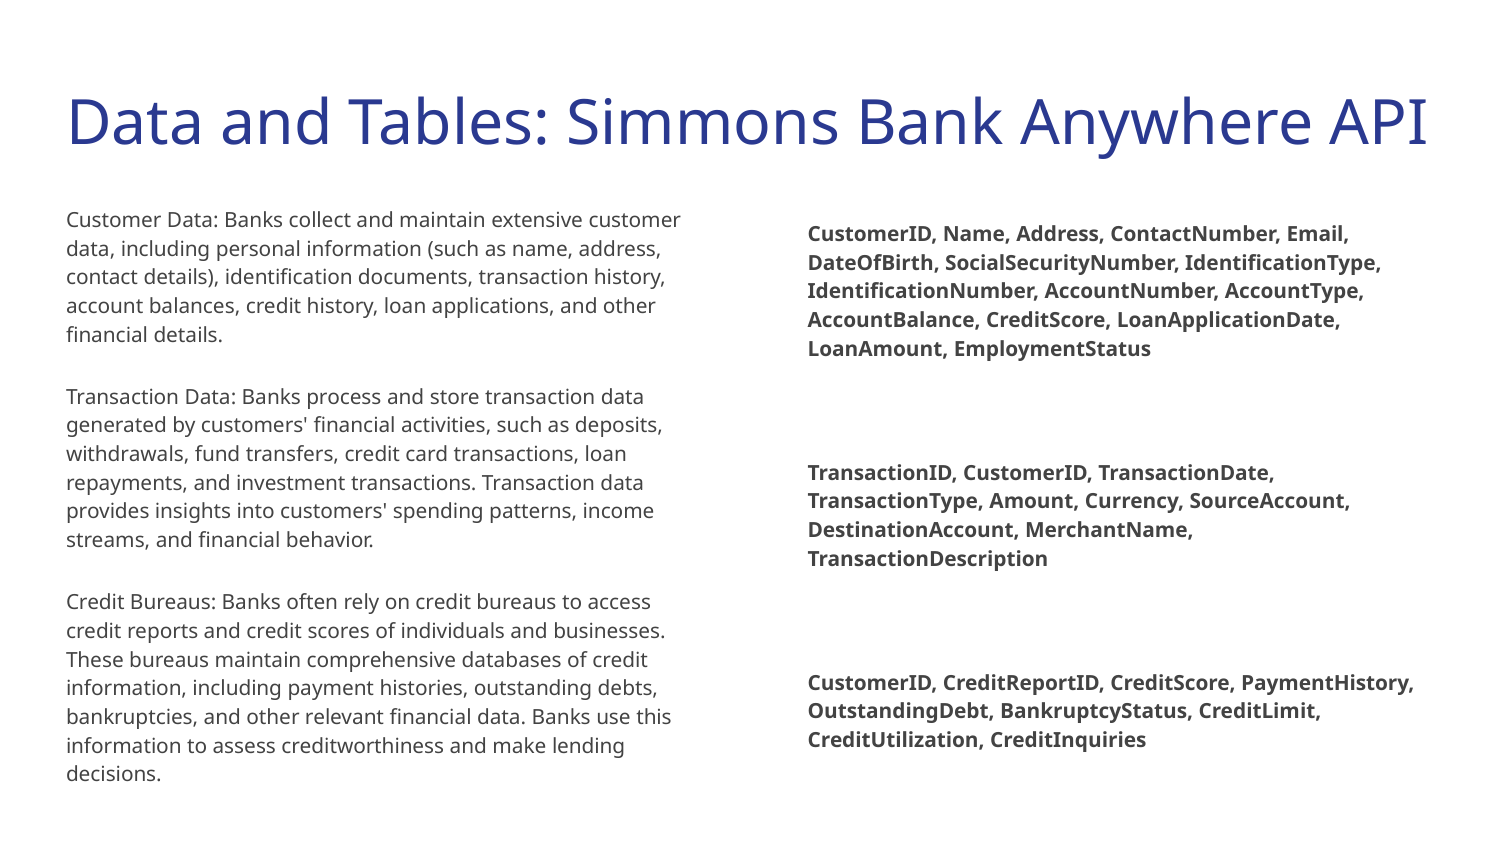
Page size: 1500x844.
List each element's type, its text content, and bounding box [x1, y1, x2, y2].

list Customer Data: Banks collect and maintain extensive customer data, including personal information (such as name, address, contact details), identification documents, transaction history, account balances, credit history, loan applications, and other financial details. Transaction Data: Banks process and store transaction data generated by customers' financial activities, such as deposits, withdrawals, fund transfers, credit card transactions, loan repayments, and investment transactions. Transaction data provides insights into customers' spending patterns, income streams, and financial behavior. Credit Bureaus: Banks often rely on credit bureaus to access credit reports and credit scores of individuals and businesses. These bureaus maintain comprehensive databases of credit information, including payment histories, outstanding debts, bankruptcies, and other relevant financial data. Banks use this information to assess creditworthiness and make lending decisions. [51, 187, 708, 736]
list CustomerID, Name, Address, ContactNumber, Email, DateOfBirth, SocialSecurityNumber, IdentificationType, IdentificationNumber, AccountNumber, AccountType, AccountBalance, CreditScore, LoanApplicationDate, LoanAmount, EmploymentStatus TransactionID, CustomerID, TransactionDate, TransactionType, Amount, Currency, SourceAccount, DestinationAccount, MerchantName, TransactionDescription CustomerID, CreditReportID, CreditScore, PaymentHistory, OutstandingDebt, BankruptcyStatus, CreditLimit, CreditUtilization, CreditInquiries [792, 201, 1449, 750]
title Data and Tables: Simmons Bank Anywhere API [51, 67, 1449, 167]
